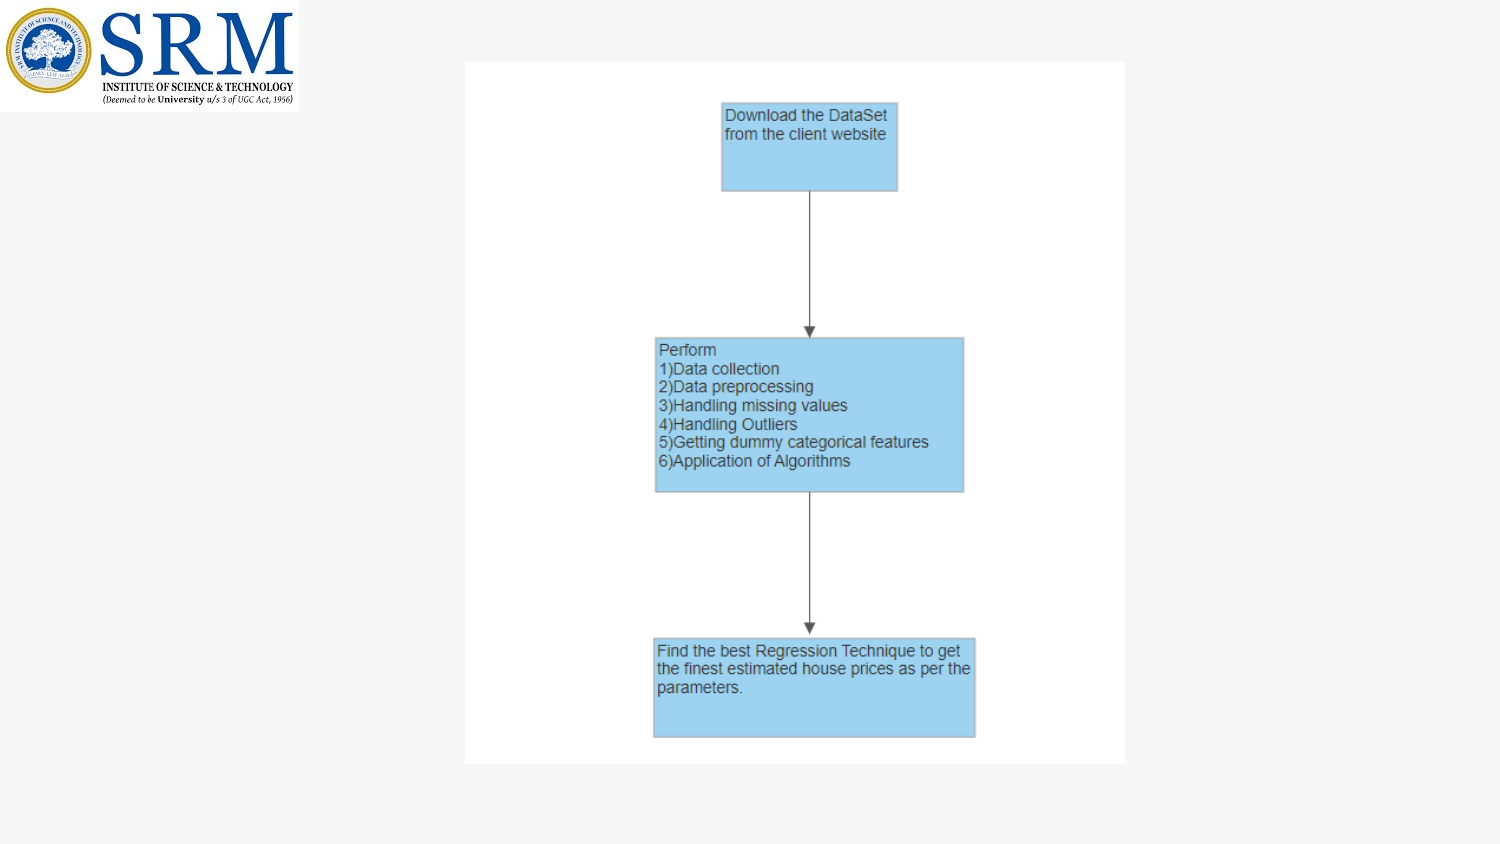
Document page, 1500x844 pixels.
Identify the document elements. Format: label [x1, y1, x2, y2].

picture [464, 62, 1125, 764]
picture [0, 0, 299, 113]
